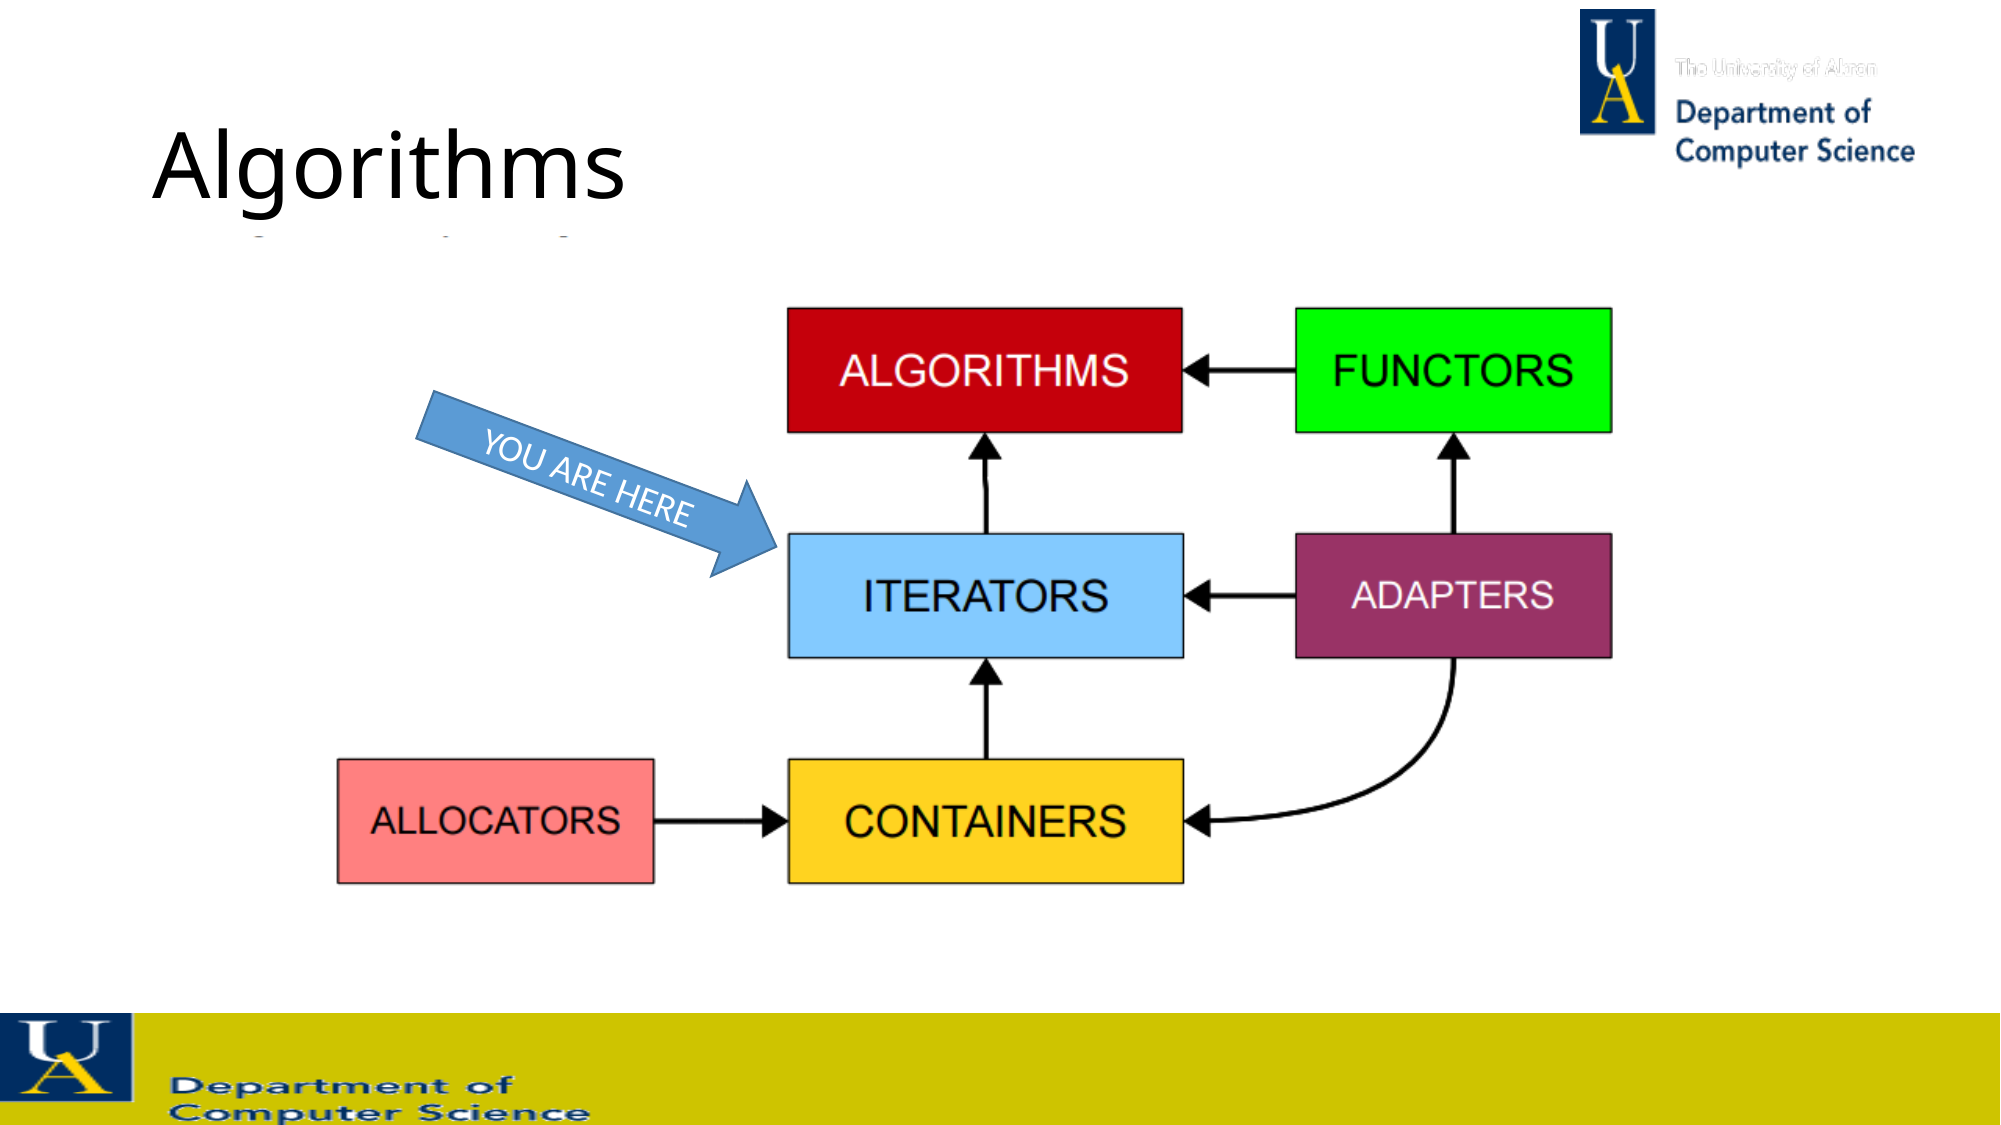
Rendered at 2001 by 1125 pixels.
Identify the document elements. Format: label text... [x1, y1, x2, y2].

title Algorithms [137, 59, 1863, 278]
picture [1580, 9, 2001, 198]
picture [179, 236, 1821, 964]
picture [0, 1013, 2000, 1125]
